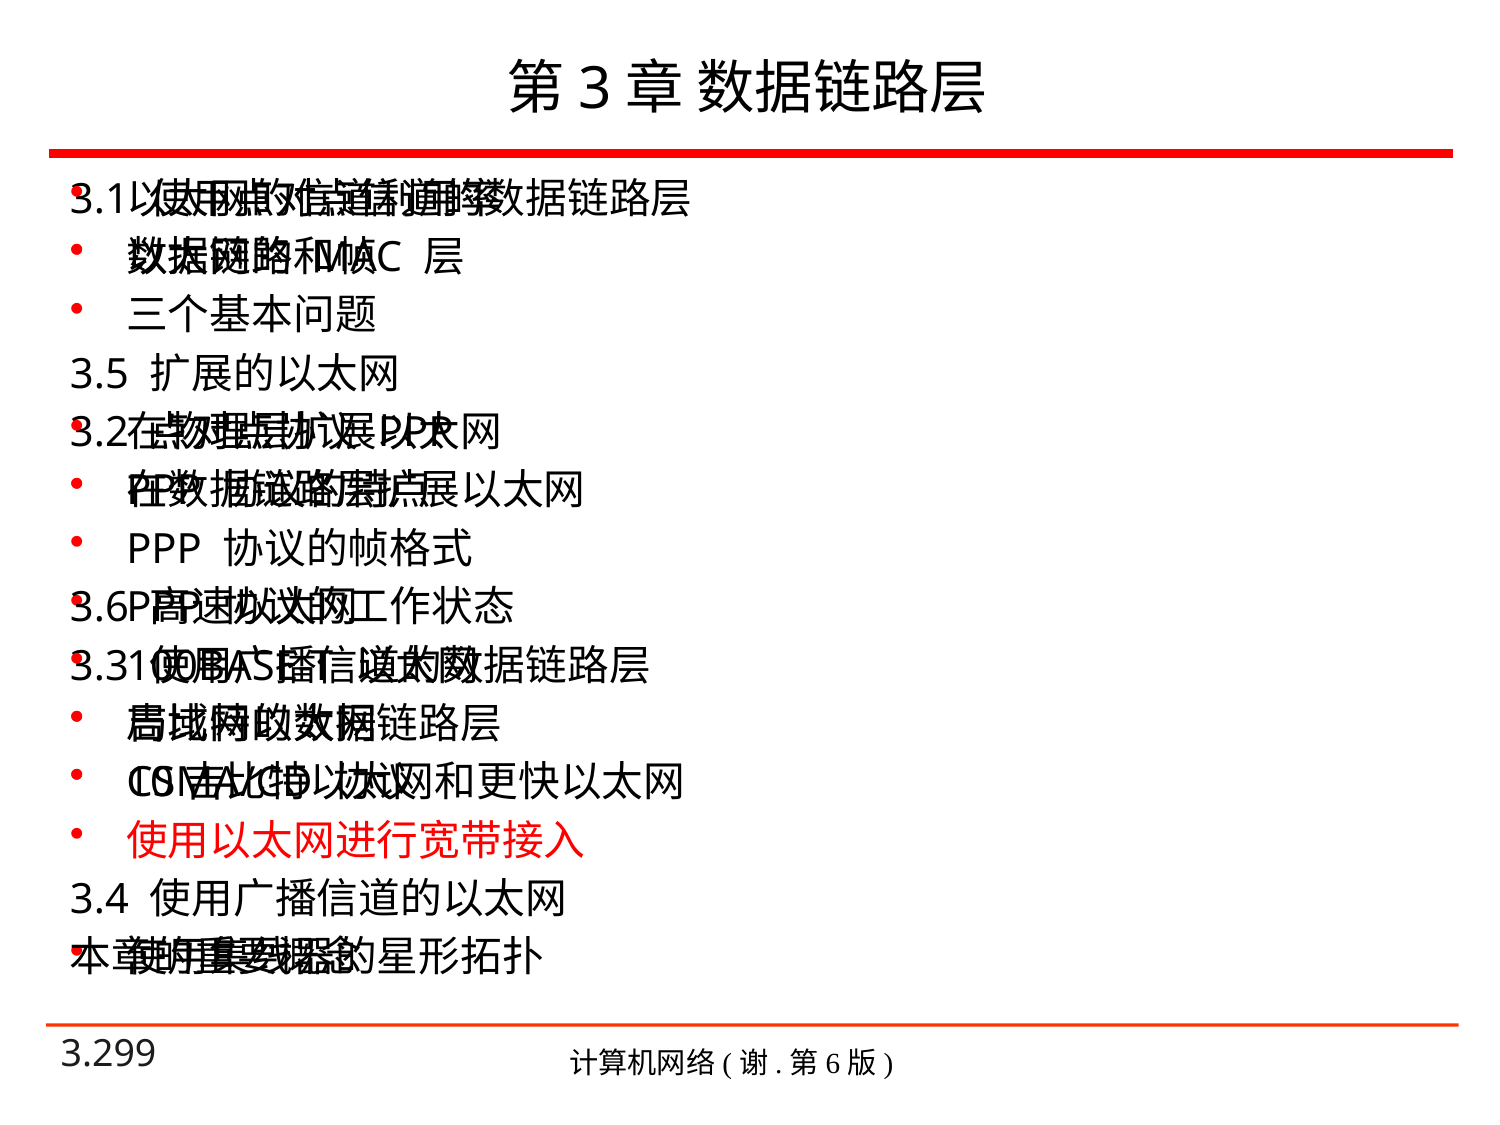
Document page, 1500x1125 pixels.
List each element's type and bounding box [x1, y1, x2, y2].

list [54, 163, 1447, 1009]
title [54, 33, 1440, 137]
